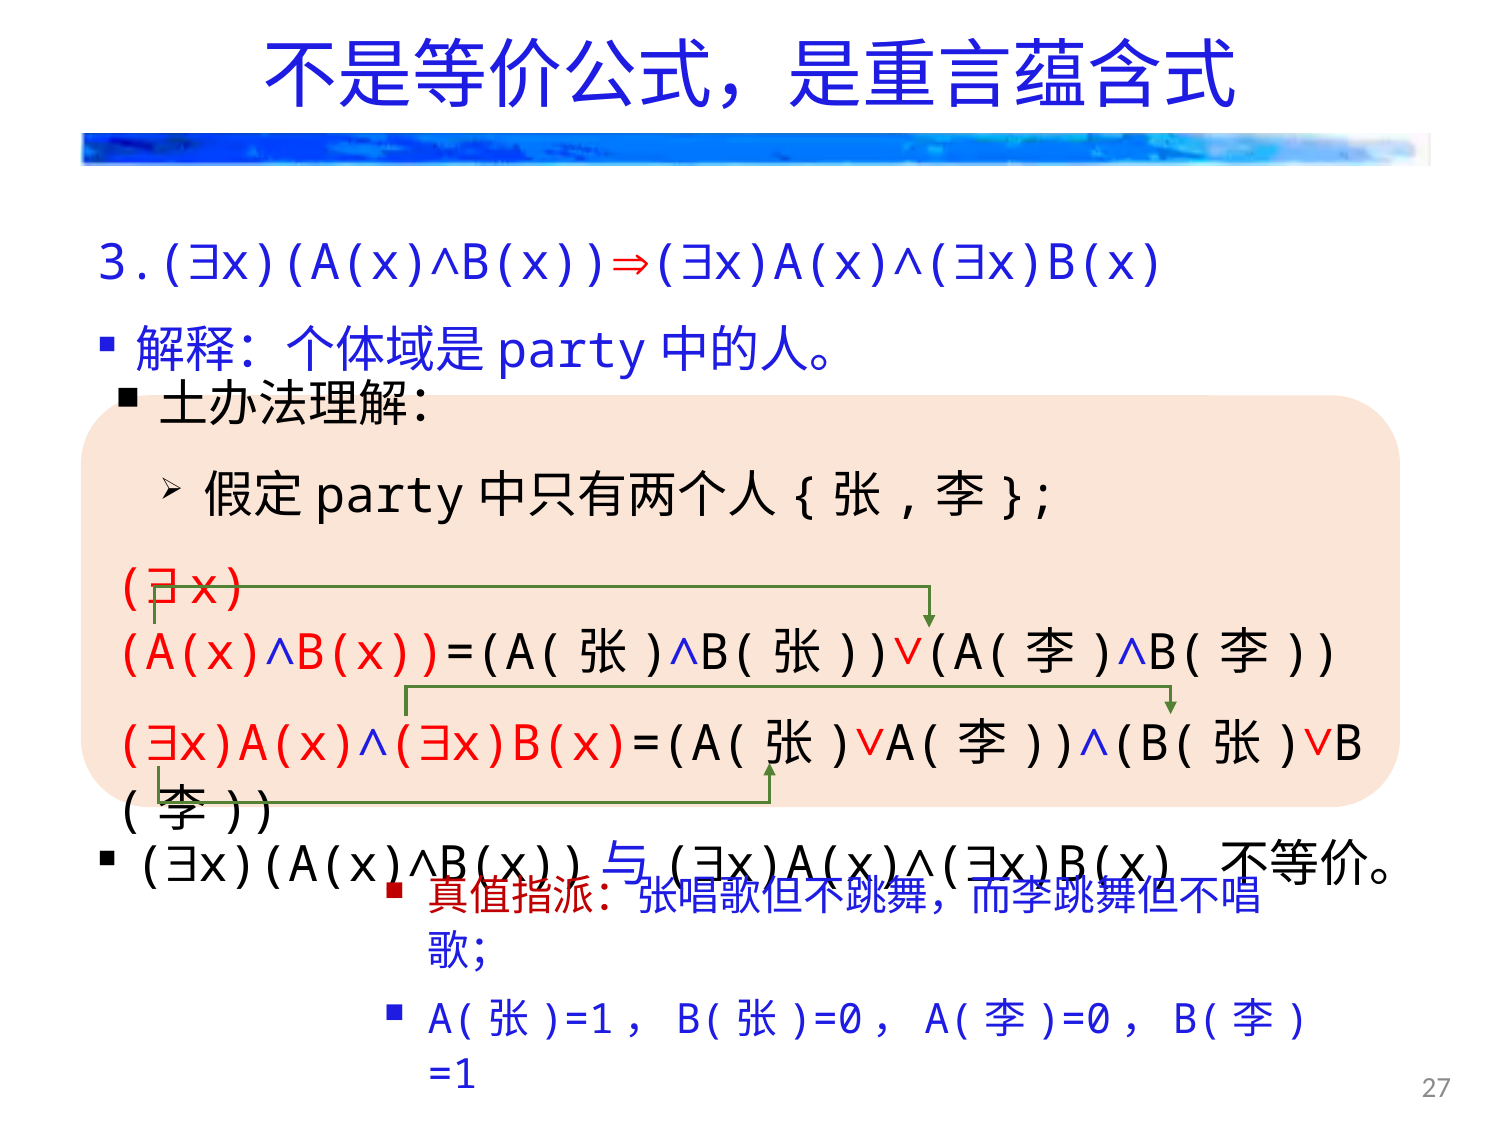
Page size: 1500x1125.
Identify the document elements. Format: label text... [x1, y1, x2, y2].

slide_number 27 [1341, 1056, 1467, 1116]
text_box [154, 586, 936, 628]
text_box 真值指派：张唱歌但不跳舞，而李跳舞但不唱歌； A(张)=1，B(张)=0，A(李)=0，B(李)=1 [360, 898, 1349, 1062]
text_box 土办法理解： 假定party中只有两个人{张,李}; ( x)(A(x)∧B(x))=(A(张)∧B(张))∨(A(李)∧B(李)) (x)A(x)∧(x)B(x)=(A(张)∨A(李))∧(B(张)∨B(李)) [79, 394, 1401, 809]
text_box [157, 763, 776, 803]
picture [80, 133, 1431, 166]
text_box [405, 685, 1177, 716]
list 3.(x)(A(x)∧B(x))(x)A(x)∧(x)B(x) 解释：个体域是party中的人。 A(x)：x唱歌， B(x) ：x跳舞 (x)A(x)∧(x)B(x)： Party中有人唱歌，且有人跳舞。 (x)(A(x)∧B(x))： Party中有人既唱歌又跳舞。 (x)(A(x)∧B(x))与(x)A(x)∧(x)B(x) 不等价。 [82, 218, 1441, 915]
title 不是等价公式，是重言蕴含式 [102, 17, 1398, 137]
